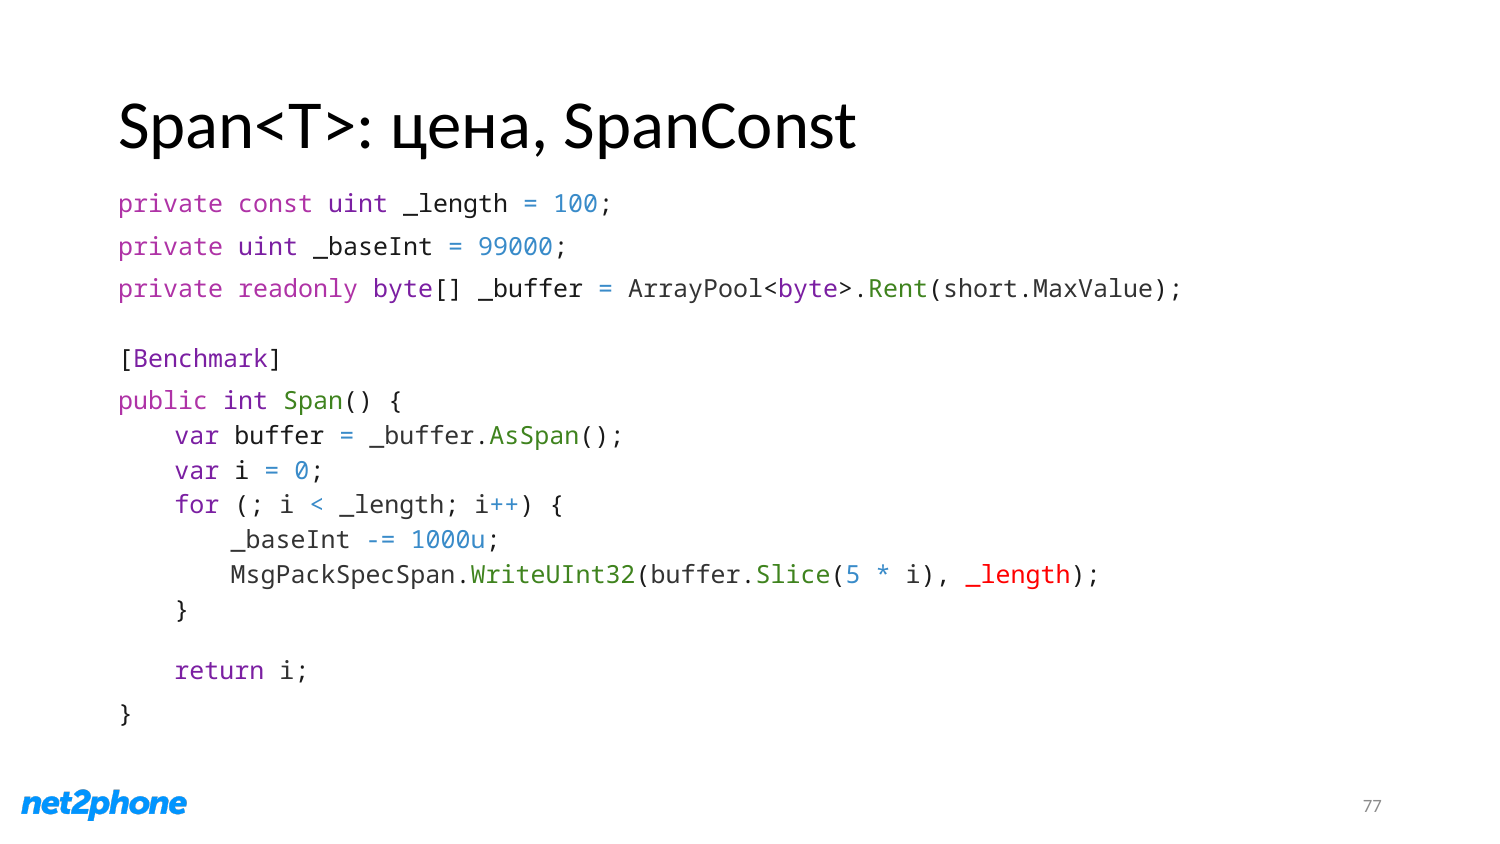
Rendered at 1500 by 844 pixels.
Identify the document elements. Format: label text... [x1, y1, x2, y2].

title Span<T>: цена, SpanConst [103, 44, 1397, 183]
slide_number 77 [1059, 782, 1397, 827]
picture [21, 786, 188, 827]
list private const uint _length = 100; private uint _baseInt = 99000; private readonly byte[] _buffer = ArrayPool<byte>.Rent(short.MaxValue); [Benchmark] public int Span() { var buffer = _buffer.AsSpan(); var i = 0; for (; i < _length; i++) { _baseInt -= 1000u; MsgPackSpecSpan.WriteUInt32(buffer.Slice(5 * i), _length); } return i; } [103, 183, 1397, 760]
